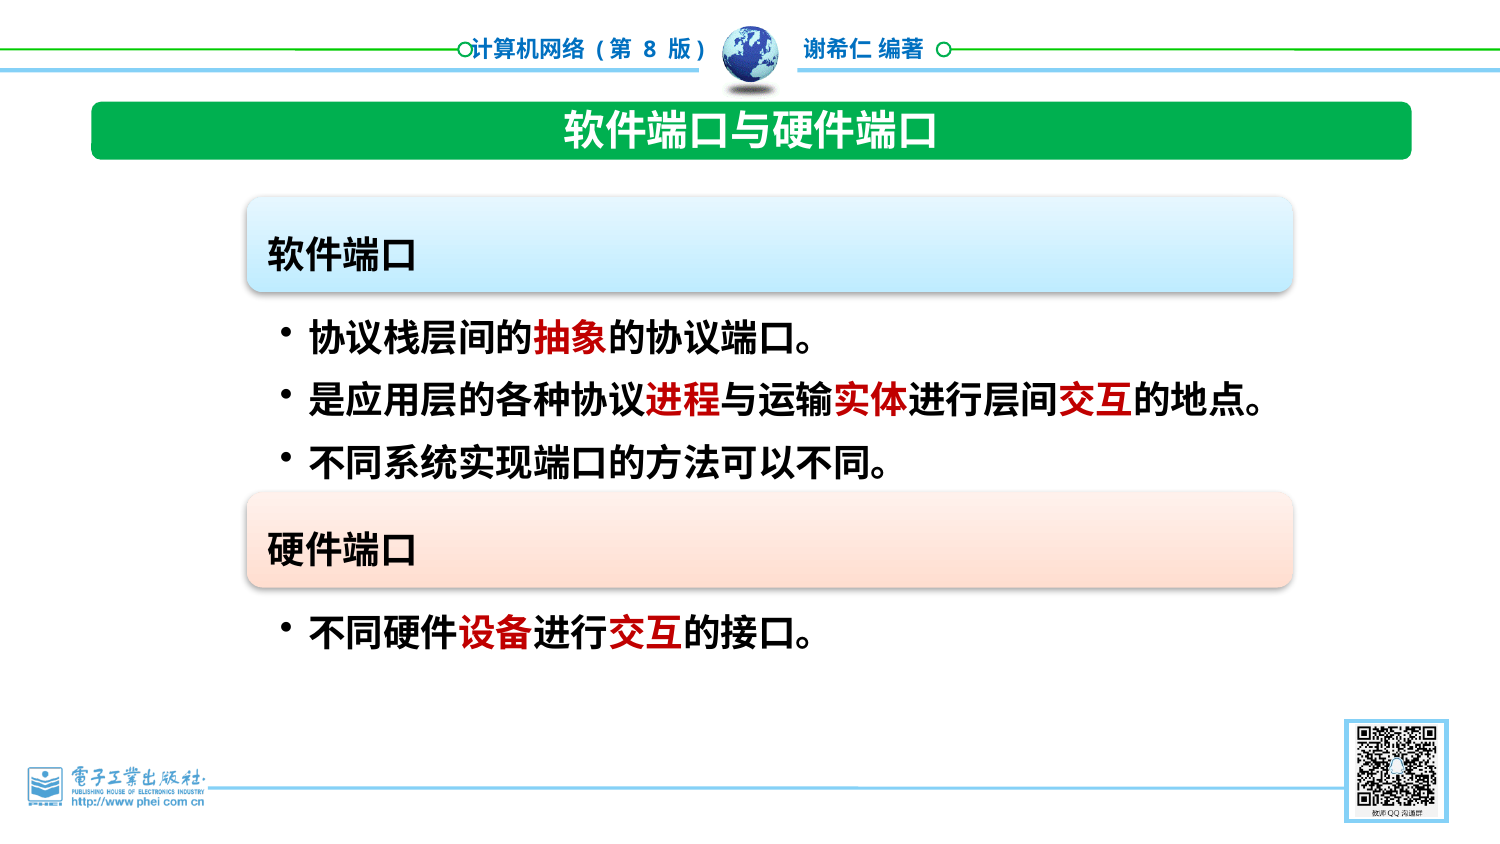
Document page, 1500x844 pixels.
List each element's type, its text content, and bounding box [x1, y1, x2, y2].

text_box [955, 101, 1412, 160]
picture [23, 764, 208, 809]
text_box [246, 196, 1294, 673]
text_box 软件端口与硬件端口 [548, 96, 955, 161]
text_box [91, 101, 548, 160]
picture [720, 24, 780, 96]
picture [1355, 724, 1438, 817]
